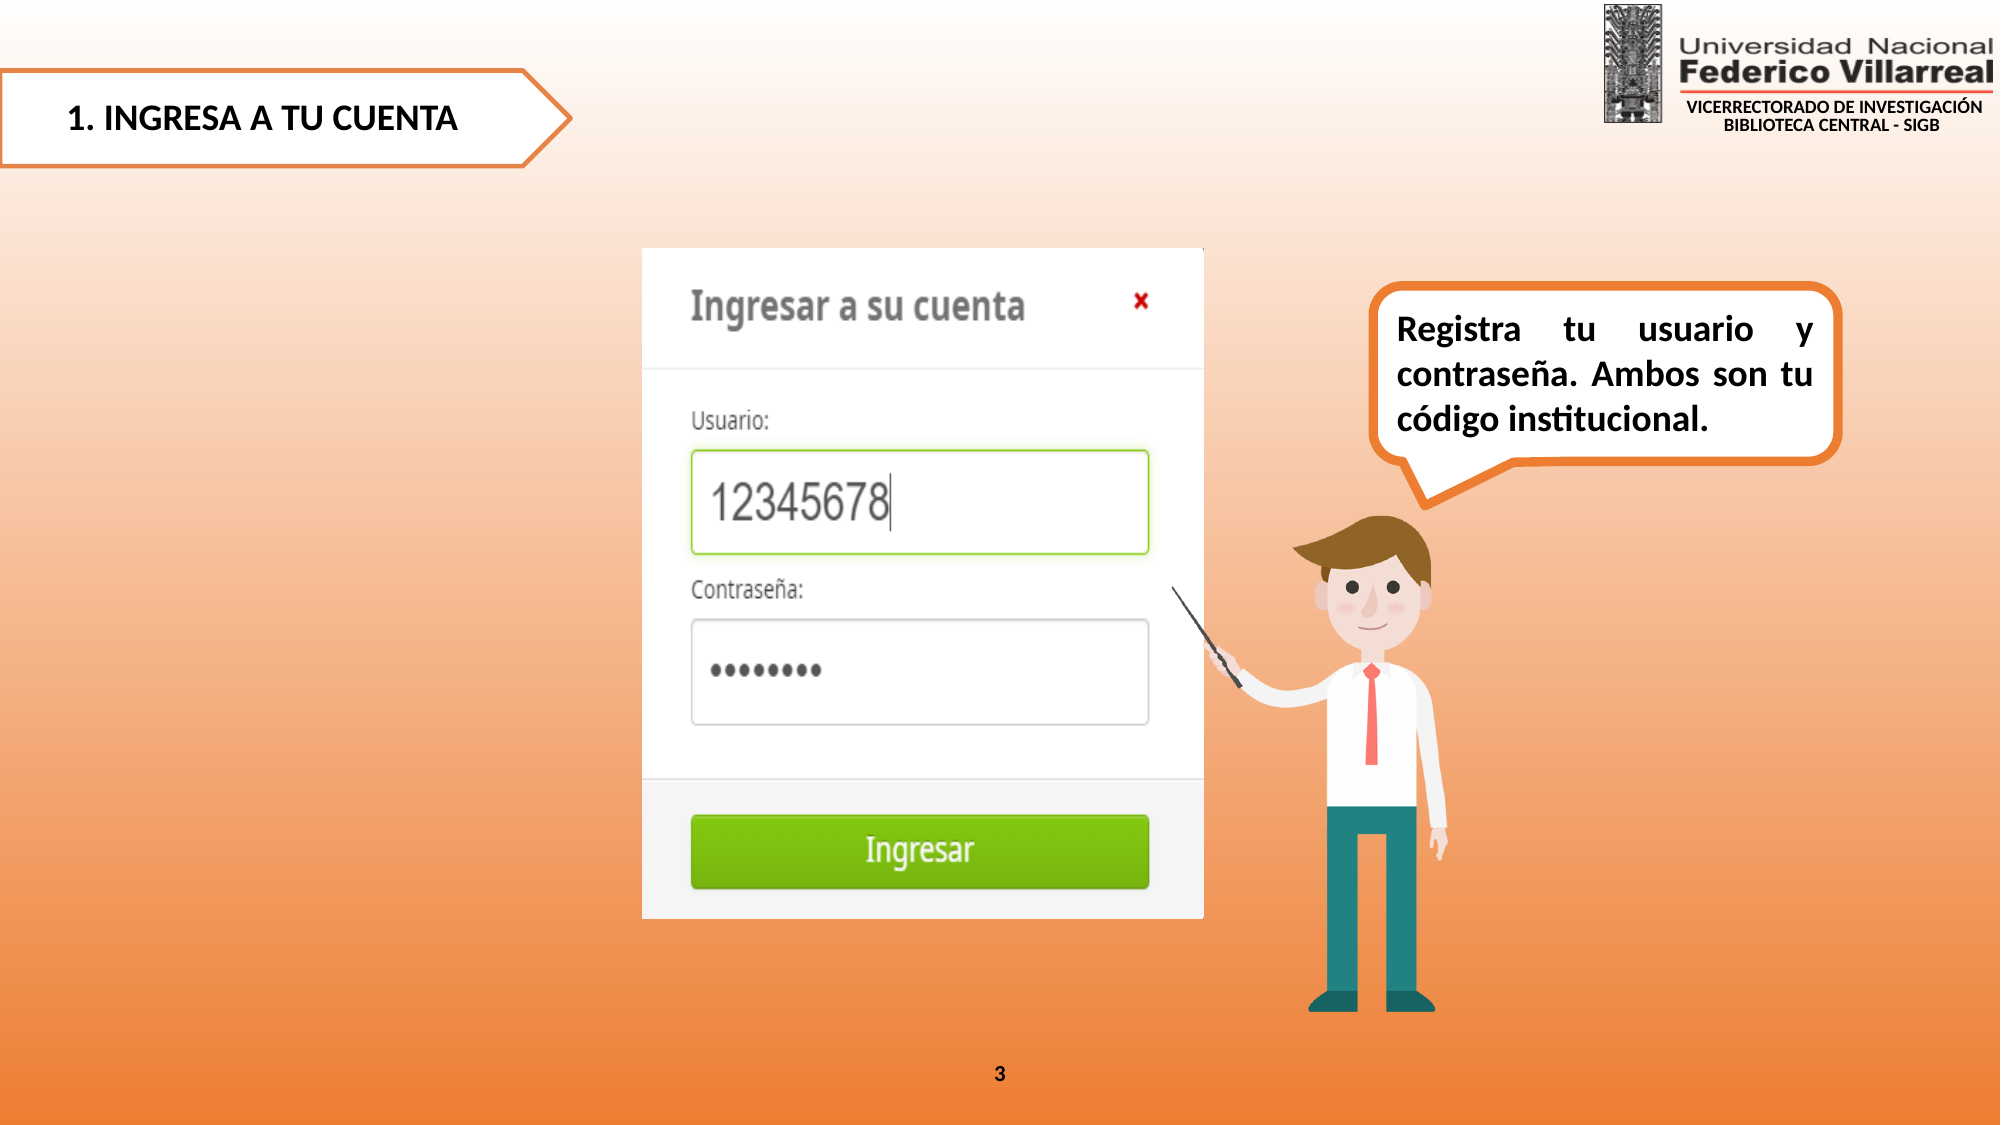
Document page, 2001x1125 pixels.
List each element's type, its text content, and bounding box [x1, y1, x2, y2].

text_box 1. INGRESA A TU CUENTA [51, 85, 474, 146]
text_box [0, 69, 572, 168]
text_box VICERRECTORADO DE INVESTIGACIÓN [1955, 86, 1998, 125]
text_box Registra tu usuario y contraseña. Ambos son tu código institucional. [1382, 296, 1829, 446]
text_box BIBLIOTECA CENTRAL - SIGB [1709, 123, 1955, 143]
text_box [1372, 284, 1840, 500]
picture [642, 248, 1463, 1019]
footer 3 [662, 1042, 1338, 1103]
picture [1604, 4, 1993, 123]
